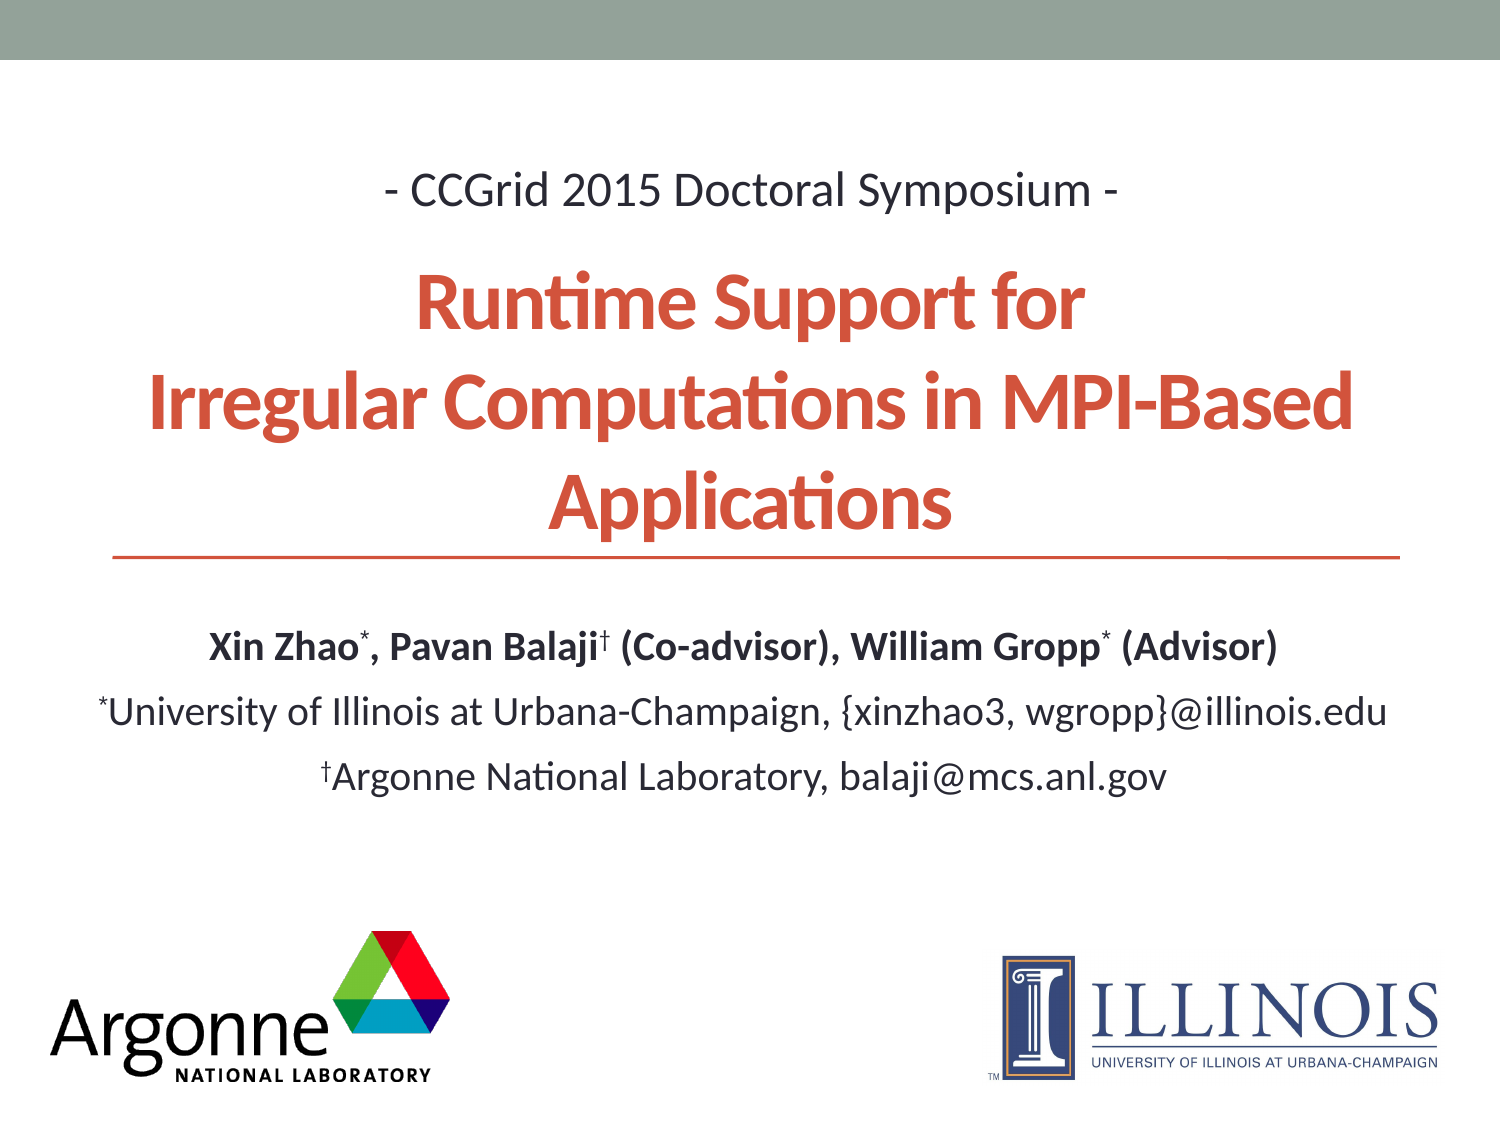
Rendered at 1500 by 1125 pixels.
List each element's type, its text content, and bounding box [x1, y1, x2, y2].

text_box - CCGrid 2015 Doctoral Symposium - [201, 148, 1302, 236]
text_box Xin Zhao*, Pavan Balaji† (Co-advisor), William Gropp* (Advisor) *University of Illinois at Urbana-Champaign, {xinzhao3, wgropp}@illinois.edu †Argonne National Laboratory, balaji@mcs.anl.gov [50, 620, 1438, 821]
title Runtime Support for Irregular Computations in MPI-Based Applications [107, 237, 1396, 554]
picture [982, 949, 1446, 1086]
picture [49, 931, 451, 1083]
